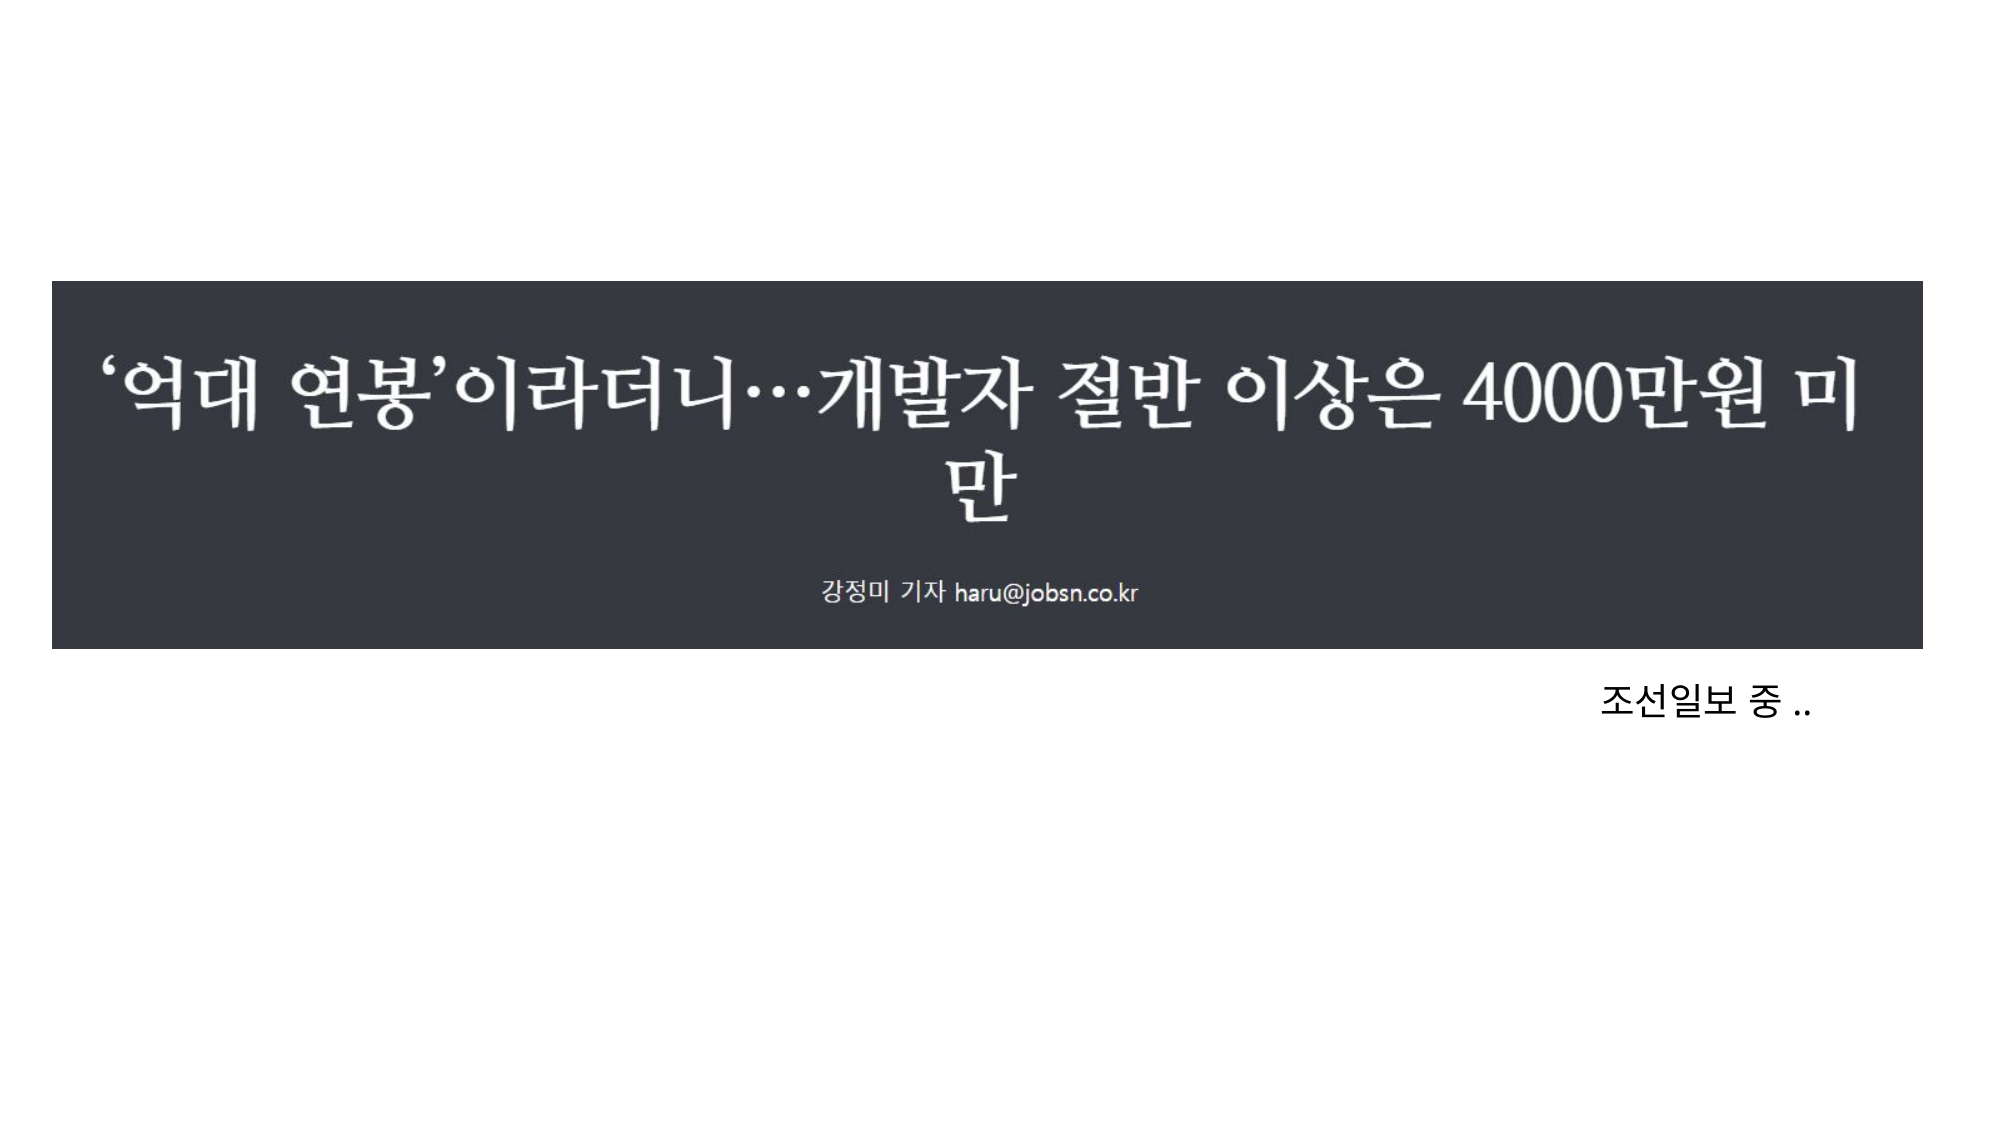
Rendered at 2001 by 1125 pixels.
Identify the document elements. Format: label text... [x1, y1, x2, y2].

picture [52, 281, 1923, 649]
text_box 조선일보 중.. [1585, 670, 1855, 730]
